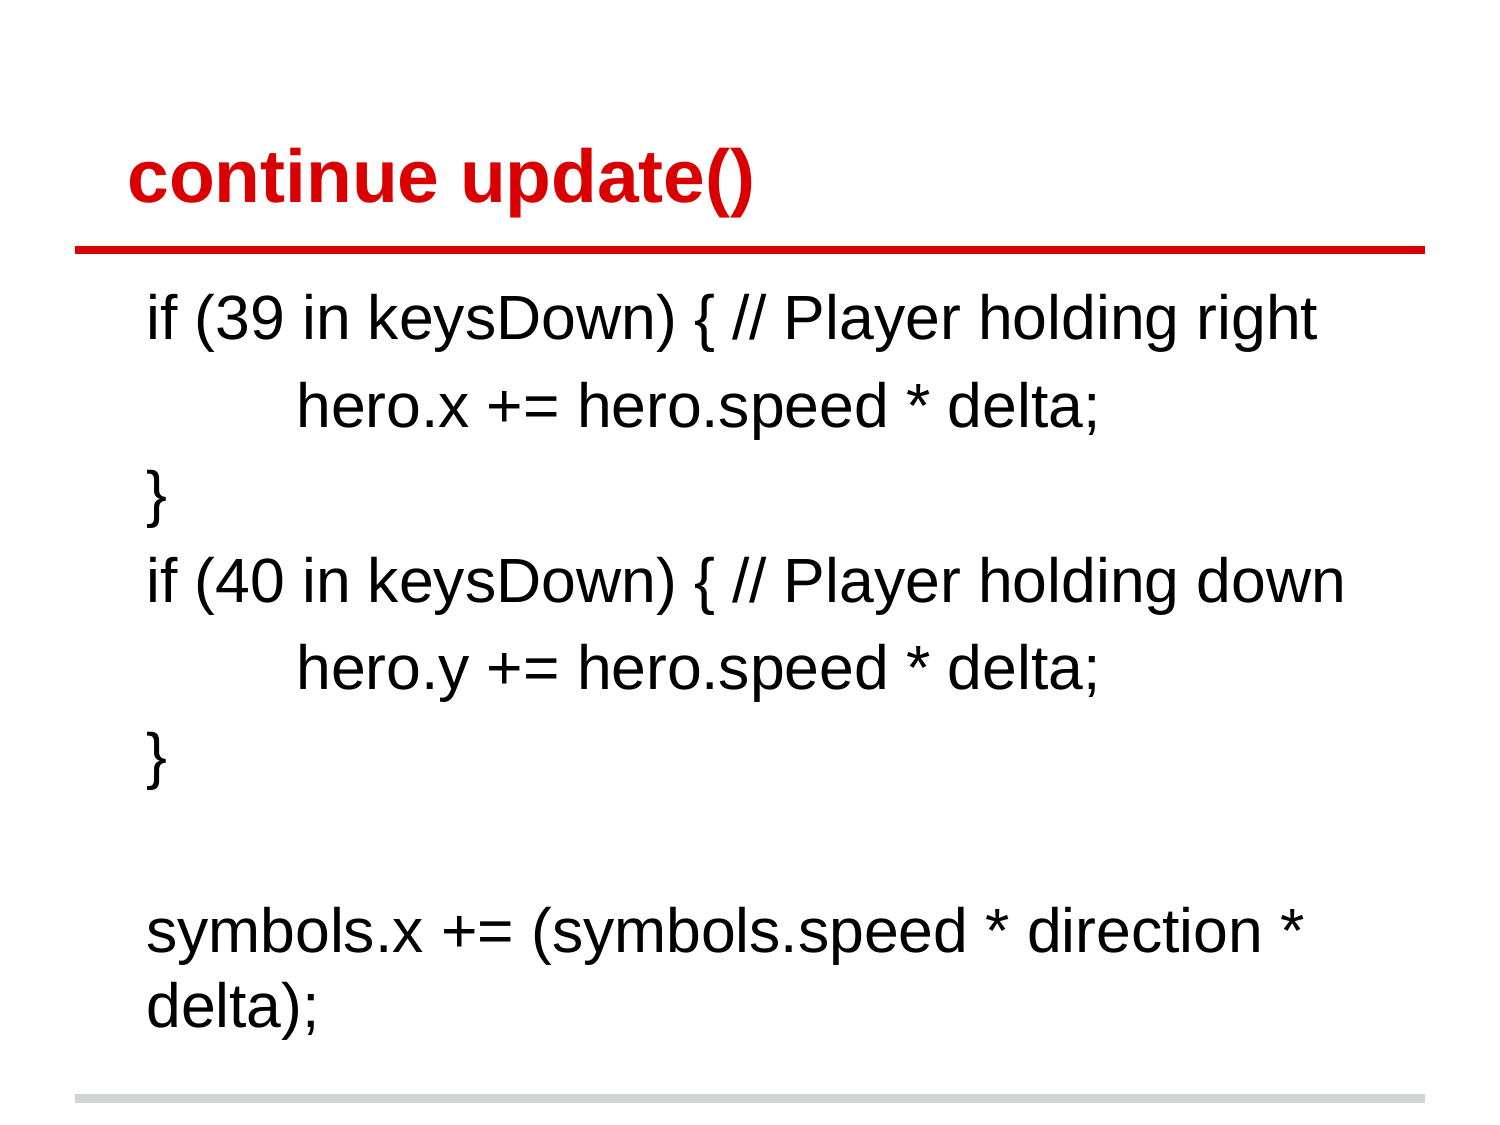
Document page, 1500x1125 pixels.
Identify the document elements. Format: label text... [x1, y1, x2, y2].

list if (39 in keysDown) { // Player holding right hero.x += hero.speed * delta; } if (40 in keysDown) { // Player holding down hero.y += hero.speed * delta; } symbols.x += (symbols.speed * direction * delta); [75, 262, 1425, 1125]
title continue update() [75, 14, 1425, 233]
